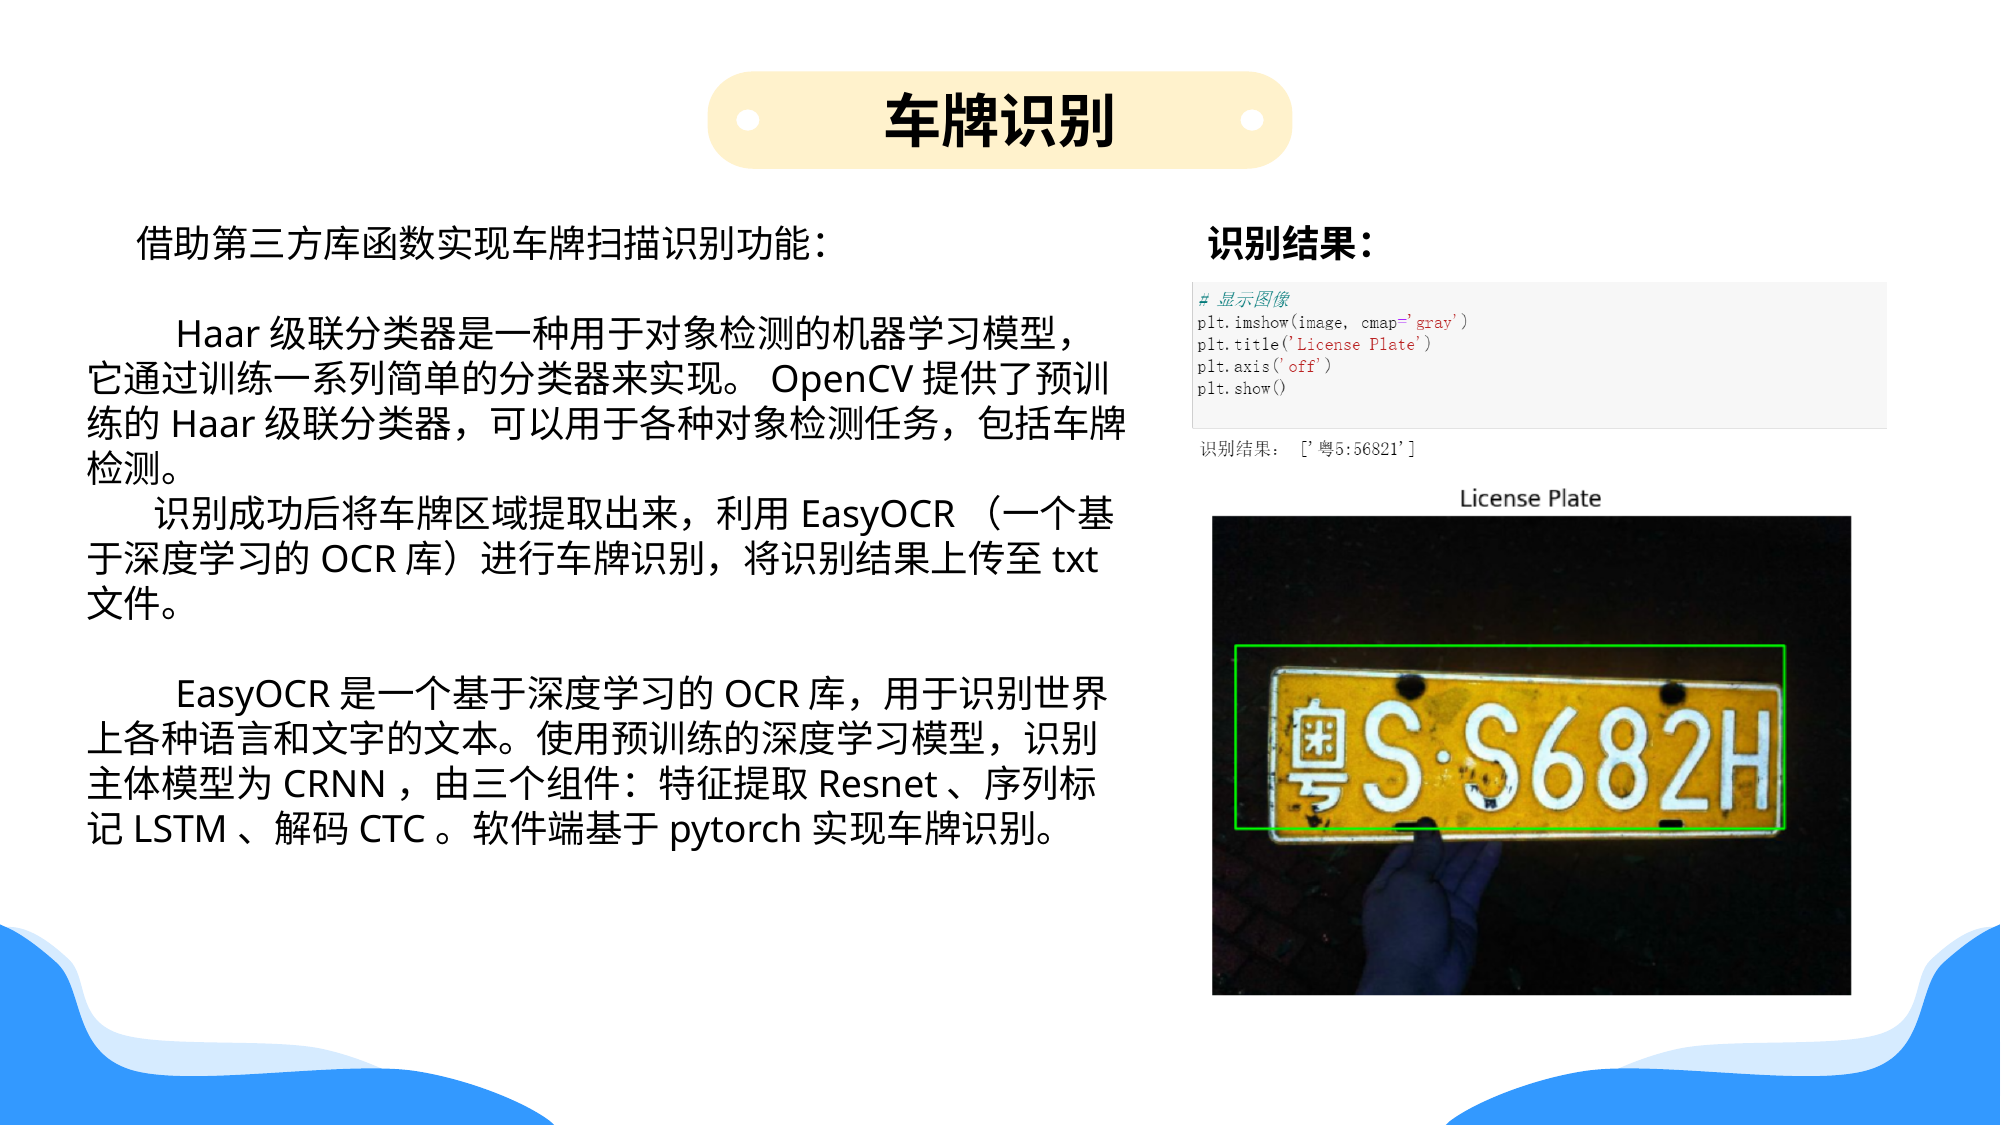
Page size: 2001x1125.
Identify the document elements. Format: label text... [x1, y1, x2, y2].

picture [1183, 282, 1887, 1021]
list 车牌识别 [661, 77, 1339, 163]
text_box 识别结果： [1183, 212, 1419, 273]
text_box 借助第三方库函数实现车牌扫描识别功能： Haar级联分类器是一种用于对象检测的机器学习模型，它通过训练一系列简单的分类器来实现。OpenCV提供了预训练的Haar级联分类器，可以用于各种对象检测任务，包括车牌检测。 识别成功后将车牌区域提取出来，利用EasyOCR（一个基于深度学习的OCR库）进行车牌识别，将识别结果上传至txt文件。 EasyOCR是一个基于深度学习的OCR库，用于识别世界上各种语言和文字的文本。使用预训练的深度学习模型，识别主体模型为CRNN，由三个组件：特征提取Resnet、序列标记LSTM、解码CTC。软件端基于pytorch实现车牌识别。 [71, 212, 1145, 858]
